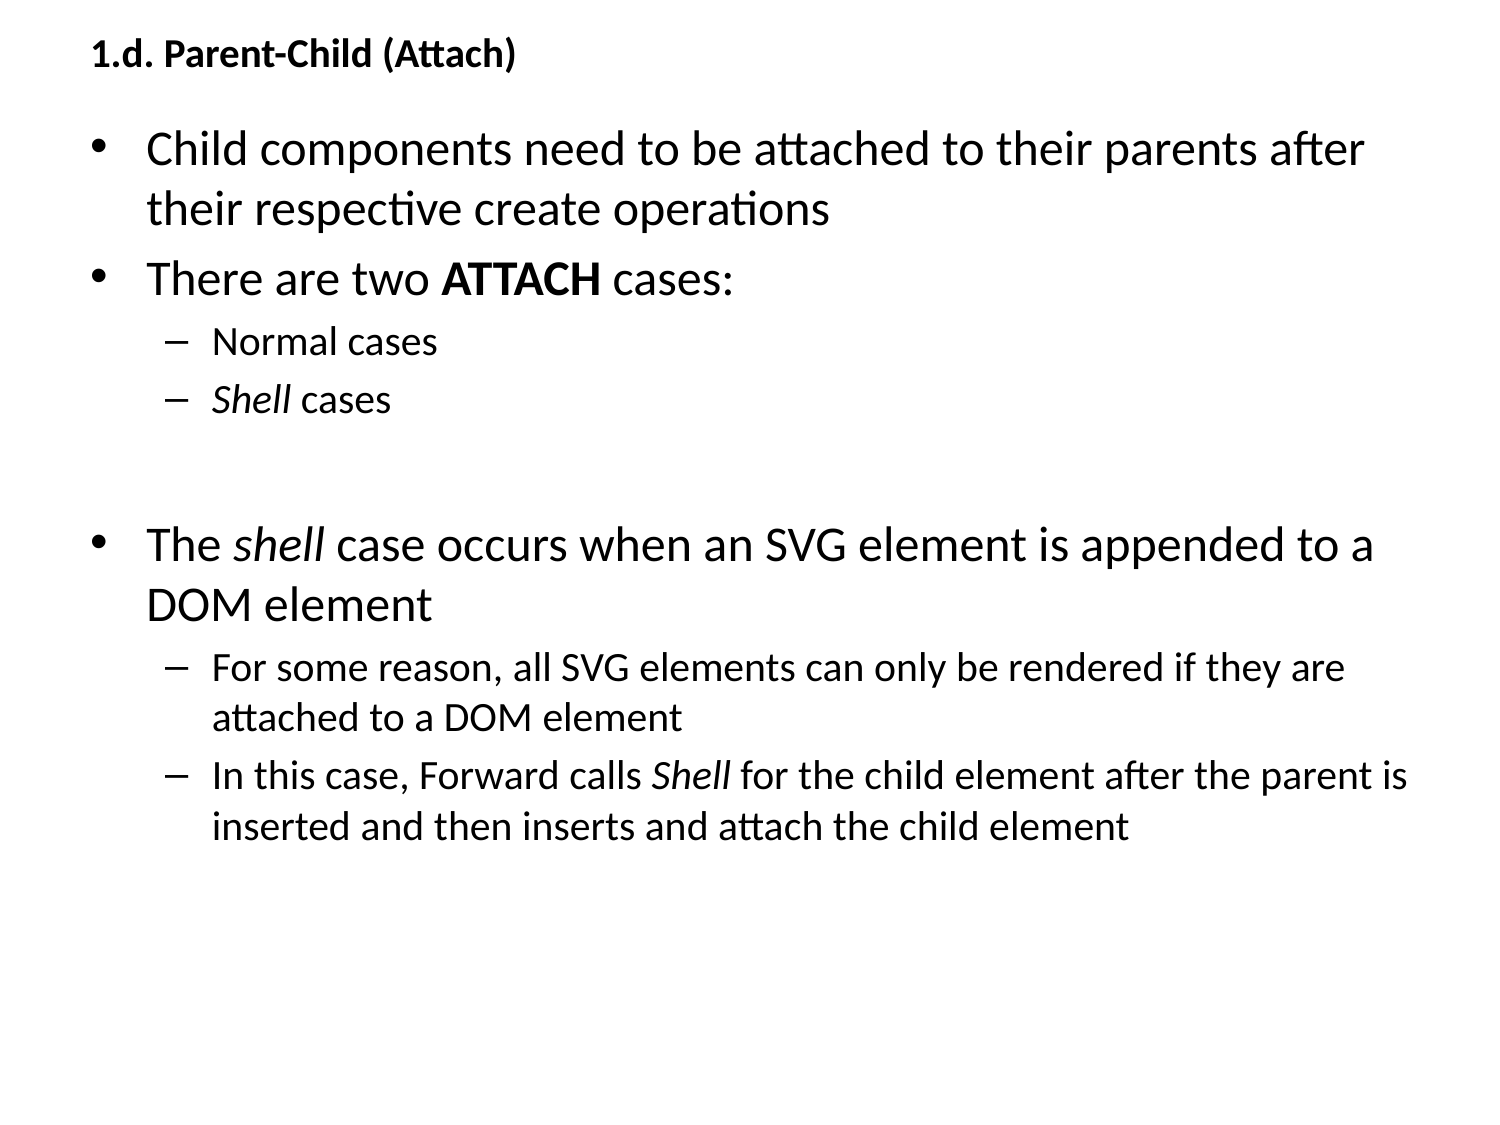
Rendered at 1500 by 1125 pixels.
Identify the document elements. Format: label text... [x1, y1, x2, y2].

title 1.d. Parent-Child (Attach) [75, 19, 1425, 84]
list Child components need to be attached to their parents after their respective create operations There are two ATTACH cases: Normal cases Shell cases The shell case occurs when an SVG element is appended to a DOM element For some reason, all SVG elements can only be rendered if they are attached to a DOM element In this case, Forward calls Shell for the child element after the parent is inserted and then inserts and attach the child element [75, 107, 1425, 1005]
